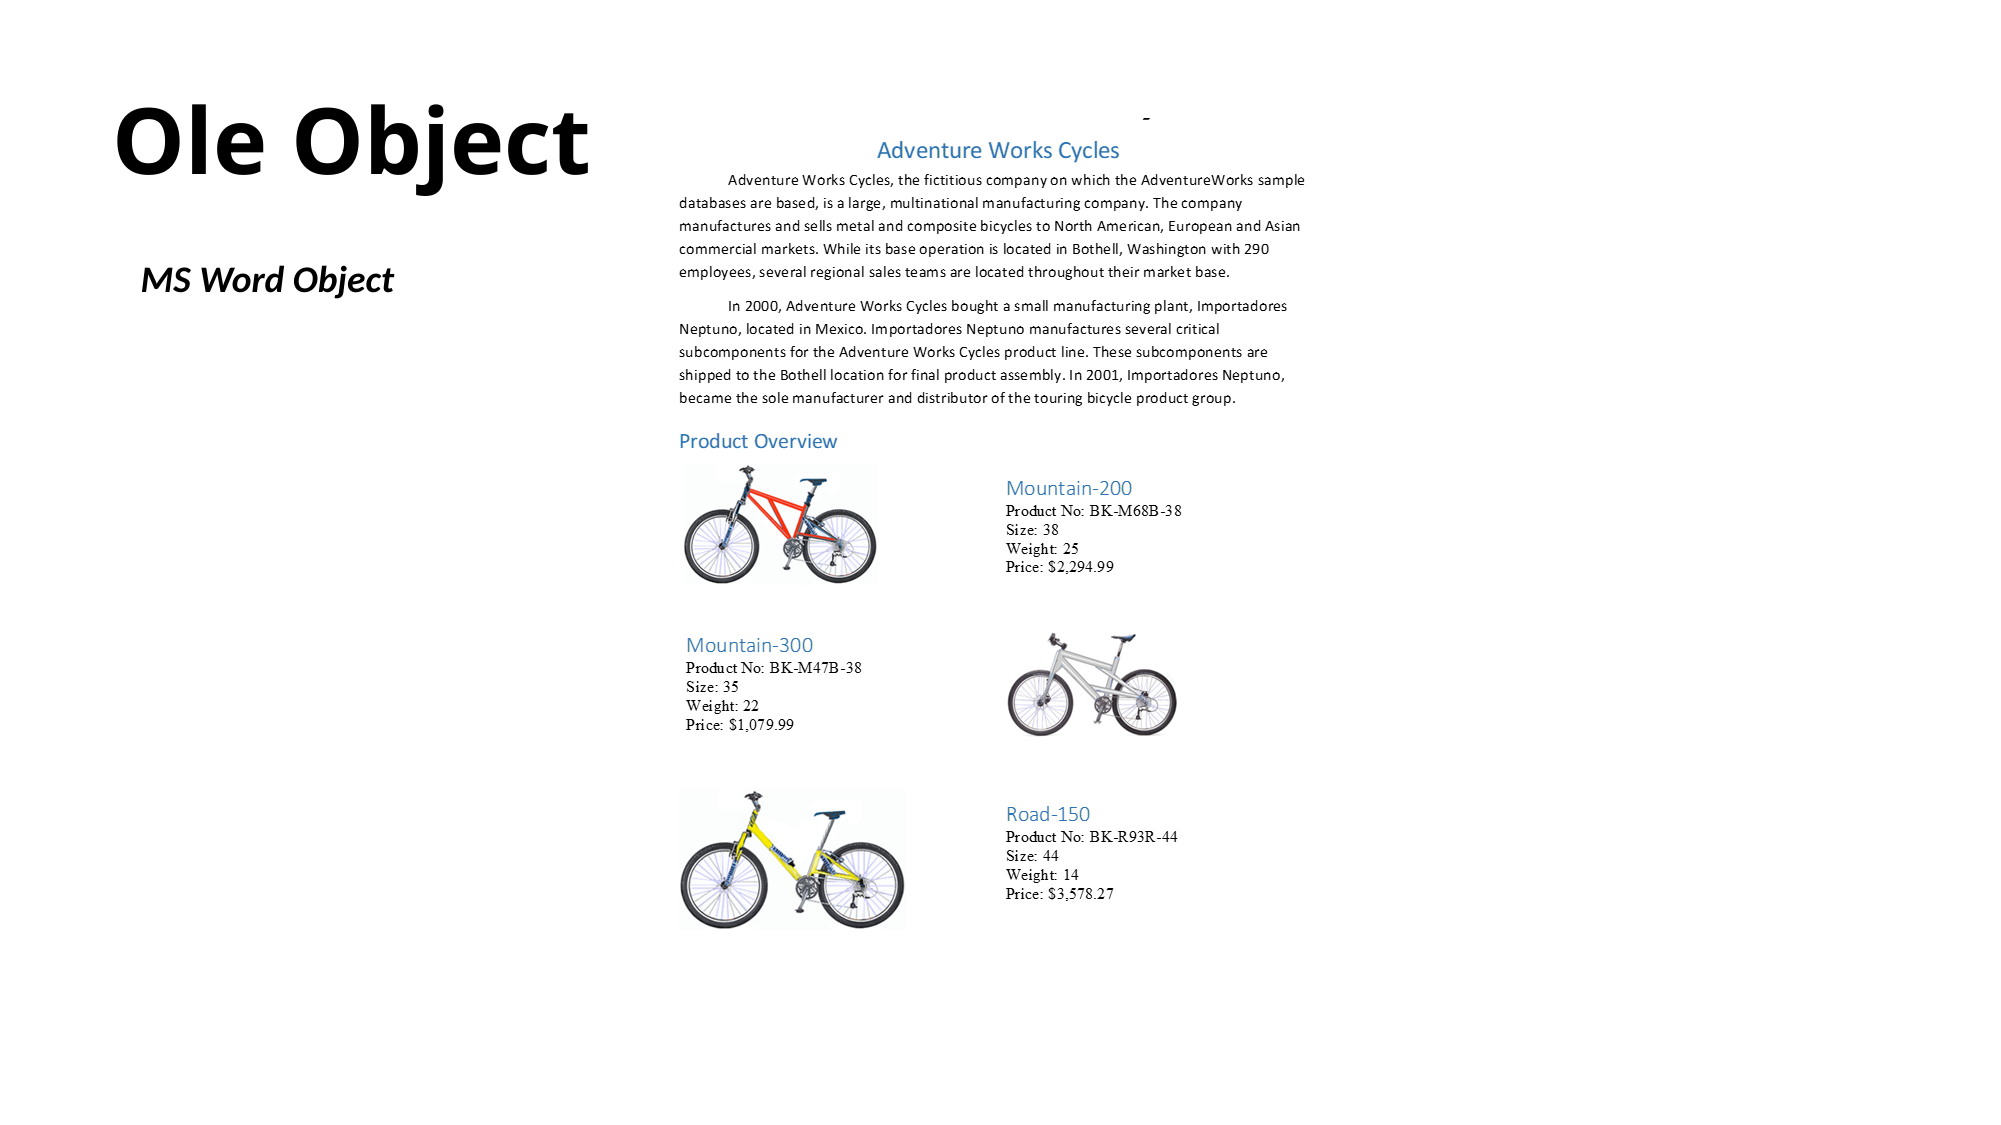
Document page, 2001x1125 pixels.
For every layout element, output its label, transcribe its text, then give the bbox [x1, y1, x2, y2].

title Ole Object [97, 36, 1823, 254]
text_box MS Word Object [125, 247, 461, 308]
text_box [679, 118, 1319, 1007]
